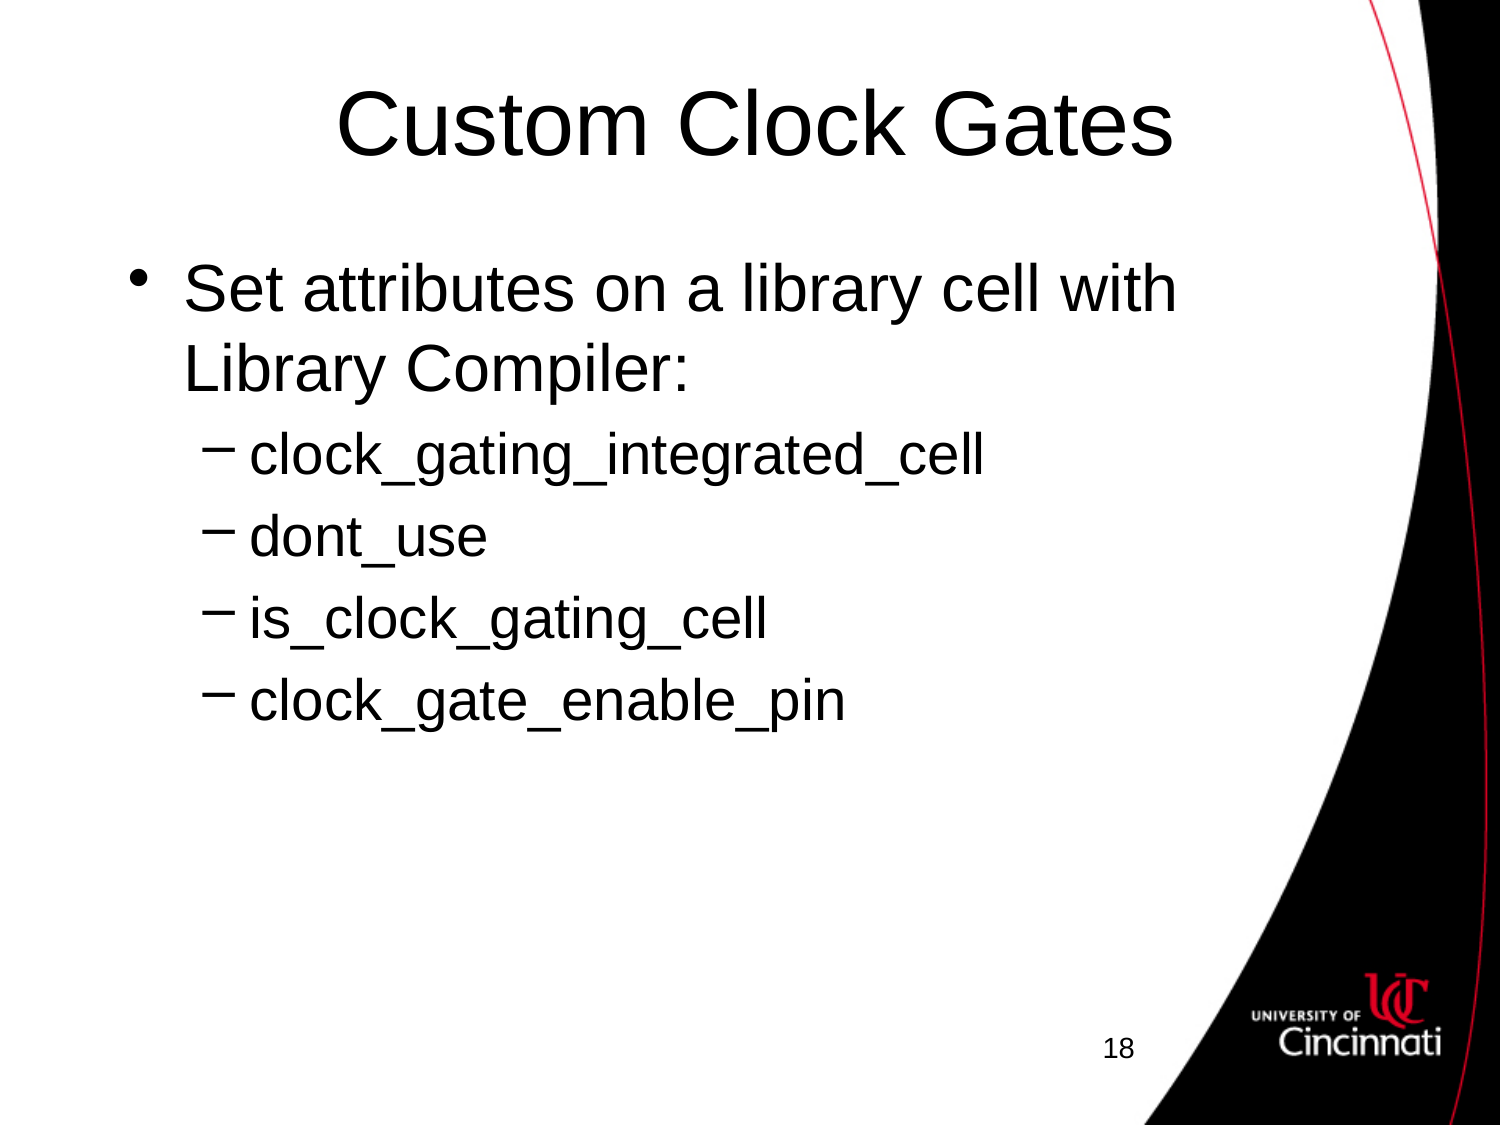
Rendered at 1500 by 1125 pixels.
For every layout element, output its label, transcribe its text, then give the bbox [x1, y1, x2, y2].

picture [1134, 0, 1500, 1125]
slide_number 18 [912, 1021, 1150, 1100]
list Set attributes on a library cell with Library Compiler: clock_gating_integrated_cell dont_use is_clock_gating_cell clock_gate_enable_pin [112, 237, 1400, 821]
title Custom Clock Gates [112, 24, 1400, 213]
